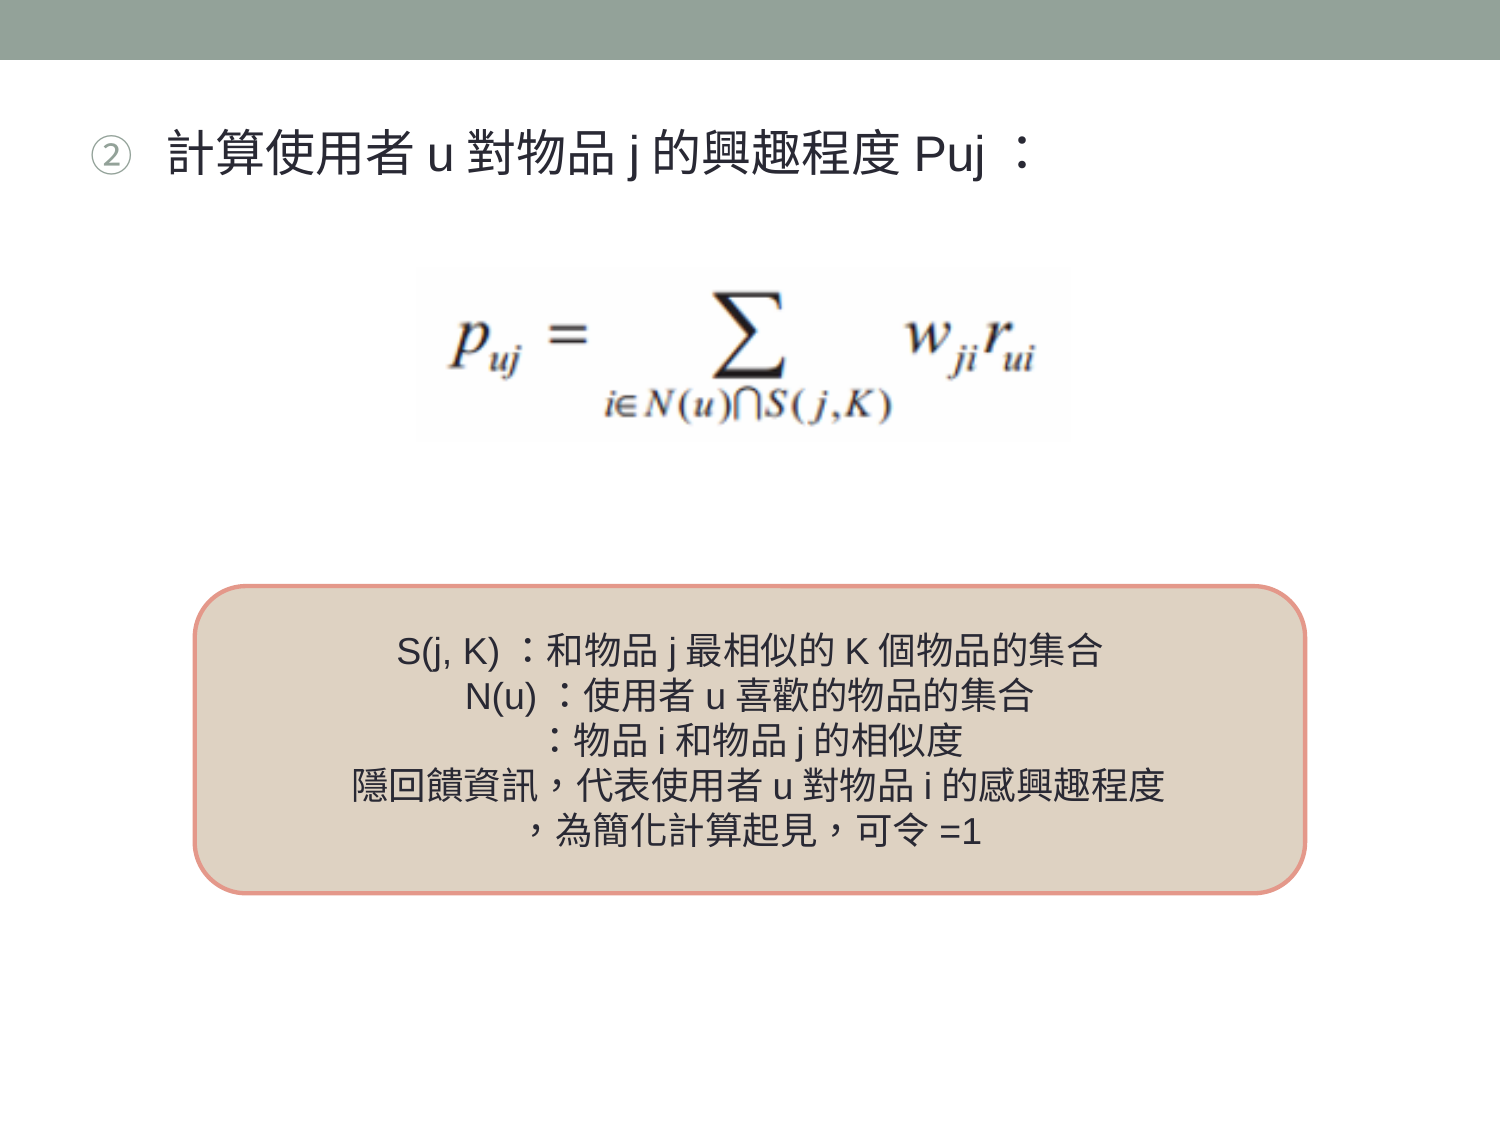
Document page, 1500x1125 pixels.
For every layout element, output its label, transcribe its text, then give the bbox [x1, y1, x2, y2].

picture [393, 231, 1106, 475]
list 計算使用者u對物品j的興趣程度Puj： [75, 113, 1425, 1063]
